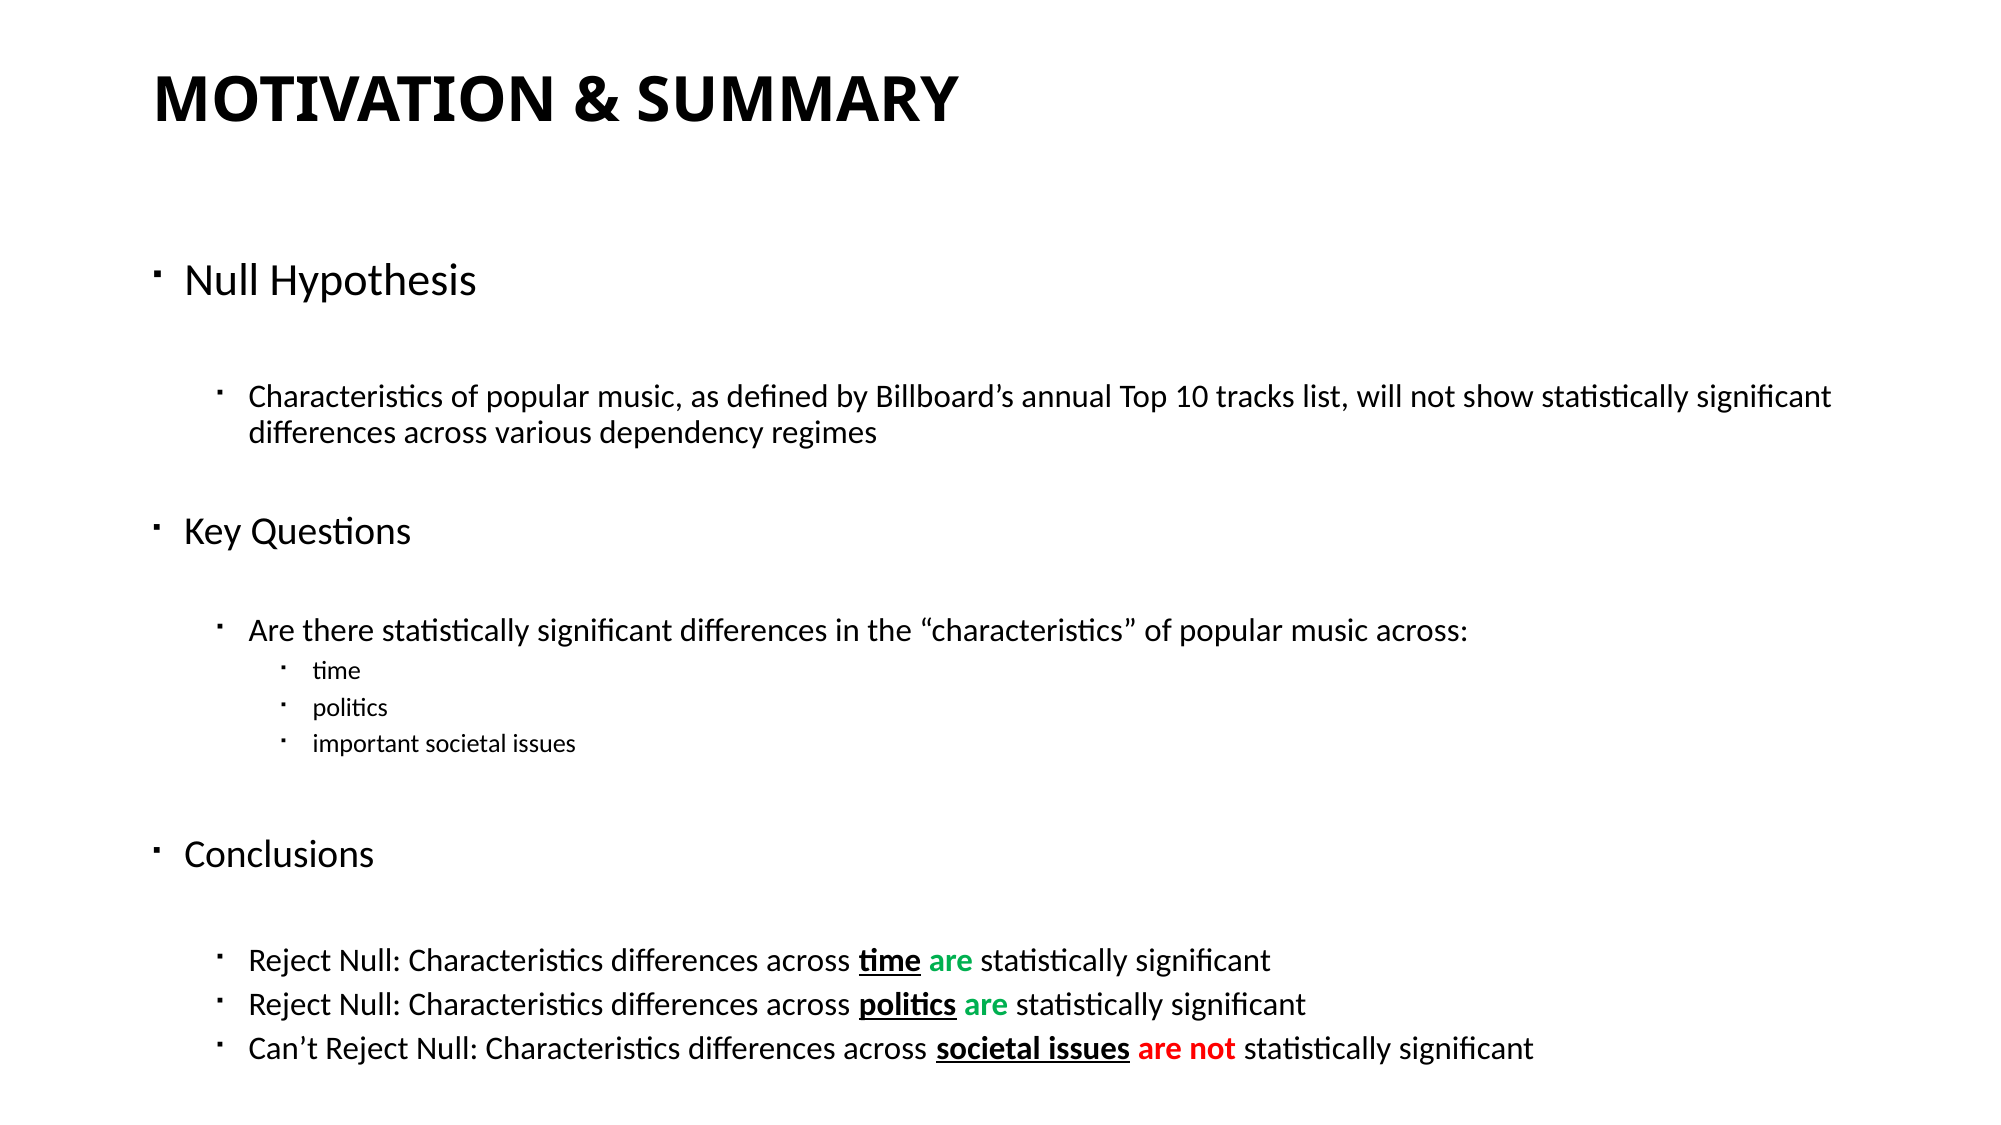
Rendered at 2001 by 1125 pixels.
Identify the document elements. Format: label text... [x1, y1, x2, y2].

title MOTIVATION & SUMMARY [137, 59, 1863, 188]
list Null Hypothesis Characteristics of popular music, as defined by Billboard’s annual Top 10 tracks list, will not show statistically significant differences across various dependency regimes Key Questions Are there statistically significant differences in the “characteristics” of popular music across: time politics important societal issues Conclusions Reject Null: Characteristics differences across time are statistically significant Reject Null: Characteristics differences across politics are statistically significant Can’t Reject Null: Characteristics differences across societal issues are not statistically significant [137, 248, 1863, 1078]
